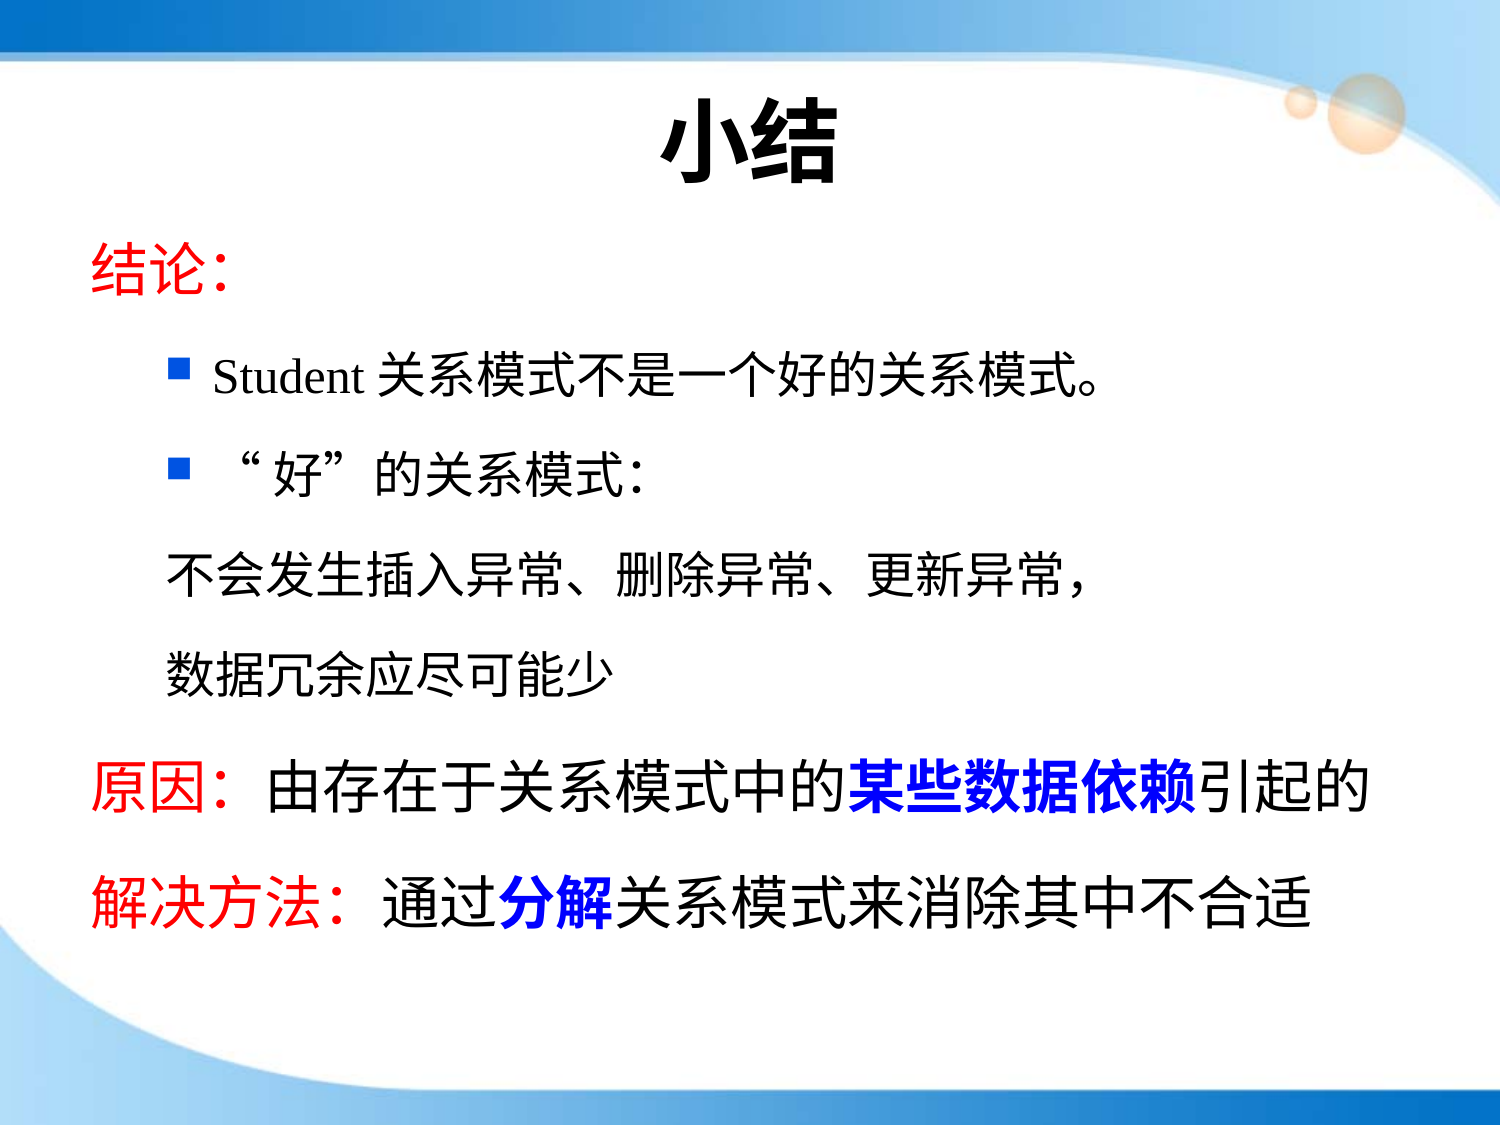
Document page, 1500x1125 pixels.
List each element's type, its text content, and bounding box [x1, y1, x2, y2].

title 小结 [75, 45, 1425, 191]
picture [0, 0, 1500, 1125]
list 结论： Student关系模式不是一个好的关系模式。 “好”的关系模式： 不会发生插入异常、删除异常、更新异常， 数据冗余应尽可能少 原因：由存在于关系模式中的某些数据依赖引起的 解决方法：通过分解关系模式来消除其中不合适 [74, 191, 1426, 1067]
